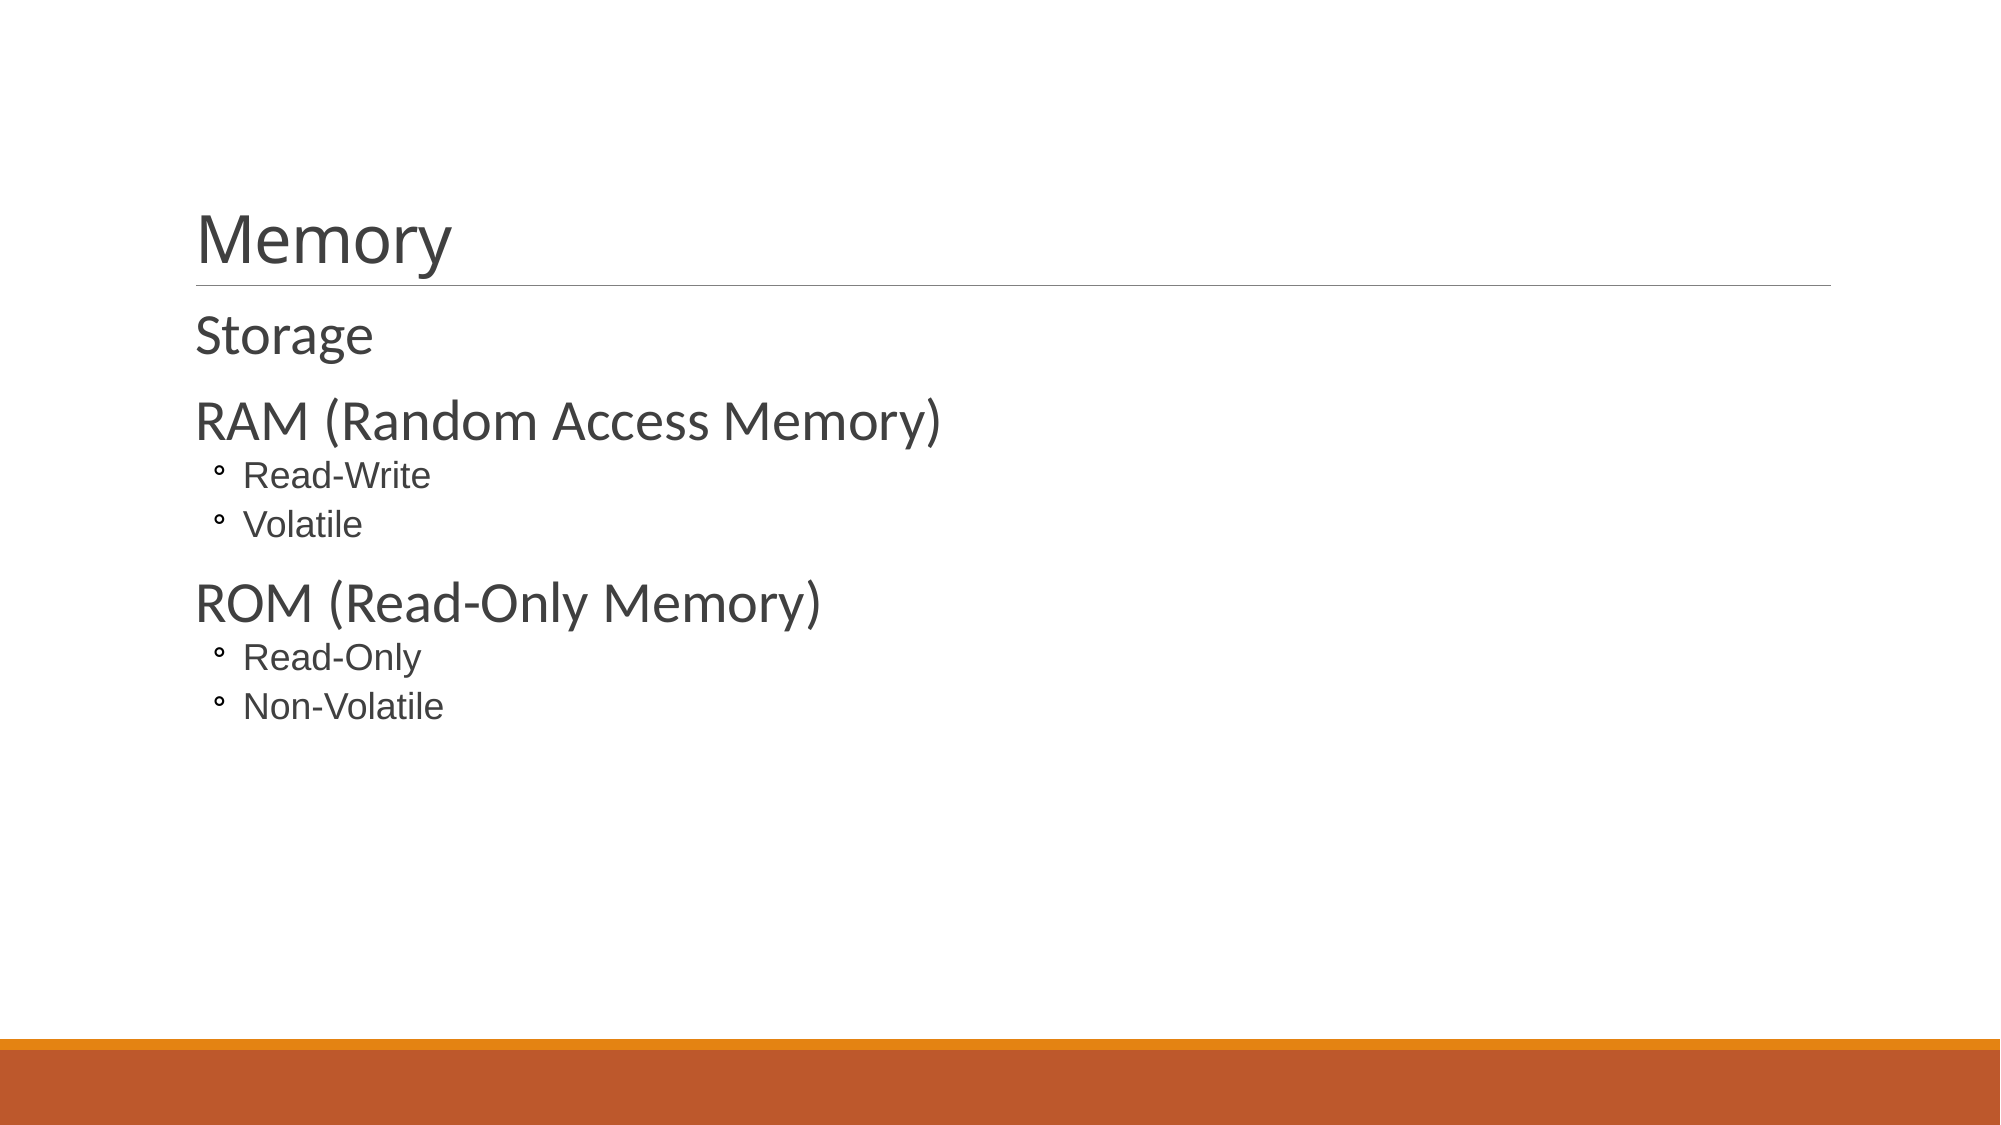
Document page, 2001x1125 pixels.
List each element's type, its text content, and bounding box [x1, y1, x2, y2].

title Memory [180, 47, 1830, 285]
list Storage RAM (Random Access Memory) Read-Write Volatile ROM (Read-Only Memory) Read-Only Non-Volatile [180, 302, 1830, 963]
